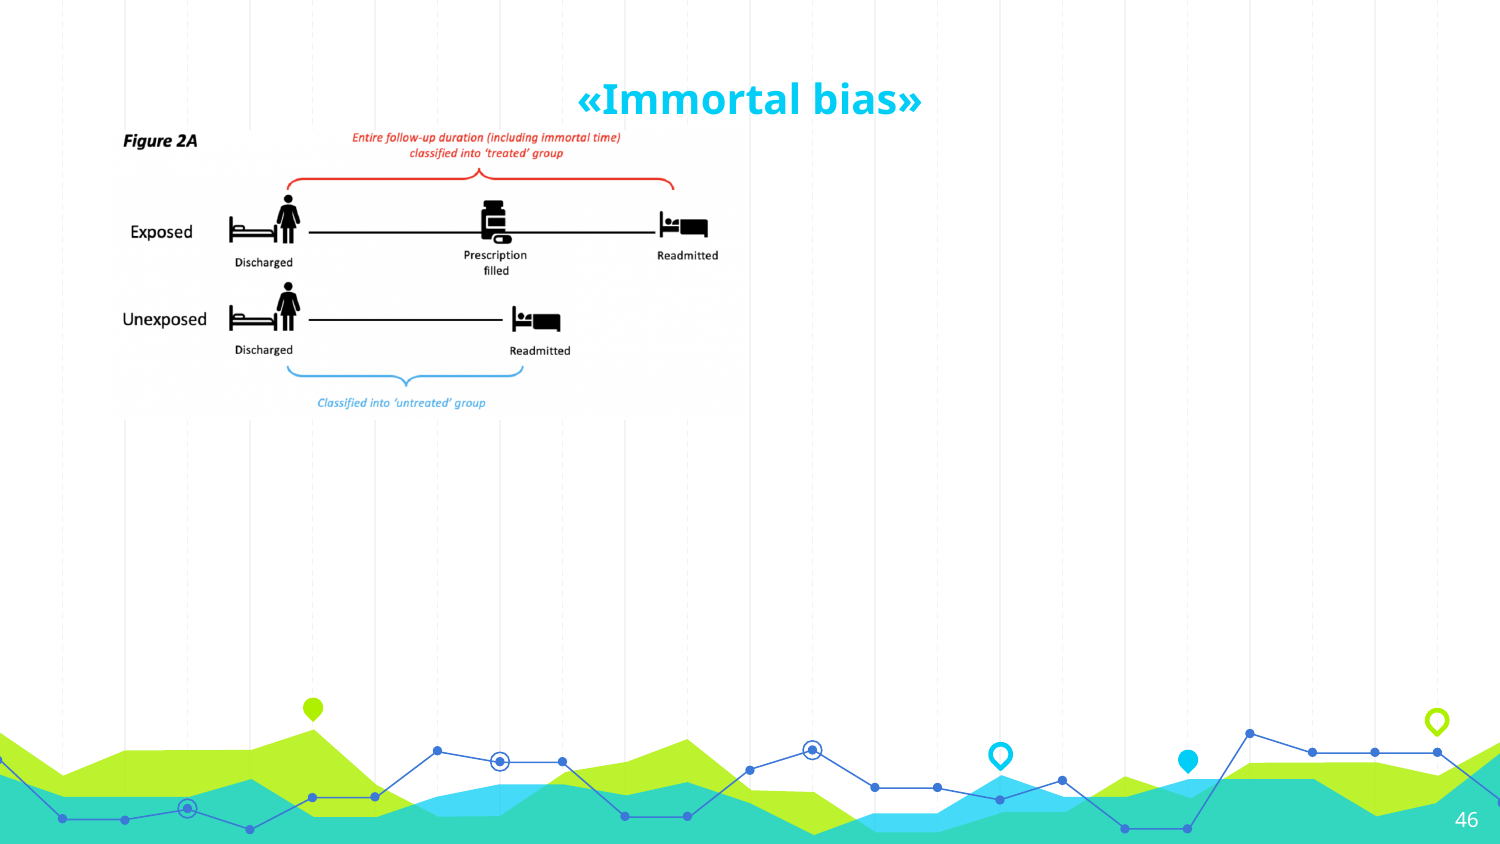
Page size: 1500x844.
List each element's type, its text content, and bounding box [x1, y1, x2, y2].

slide_number ‹#› [1403, 791, 1494, 844]
picture [111, 130, 751, 420]
title «Immortal bias» [176, 20, 1324, 138]
